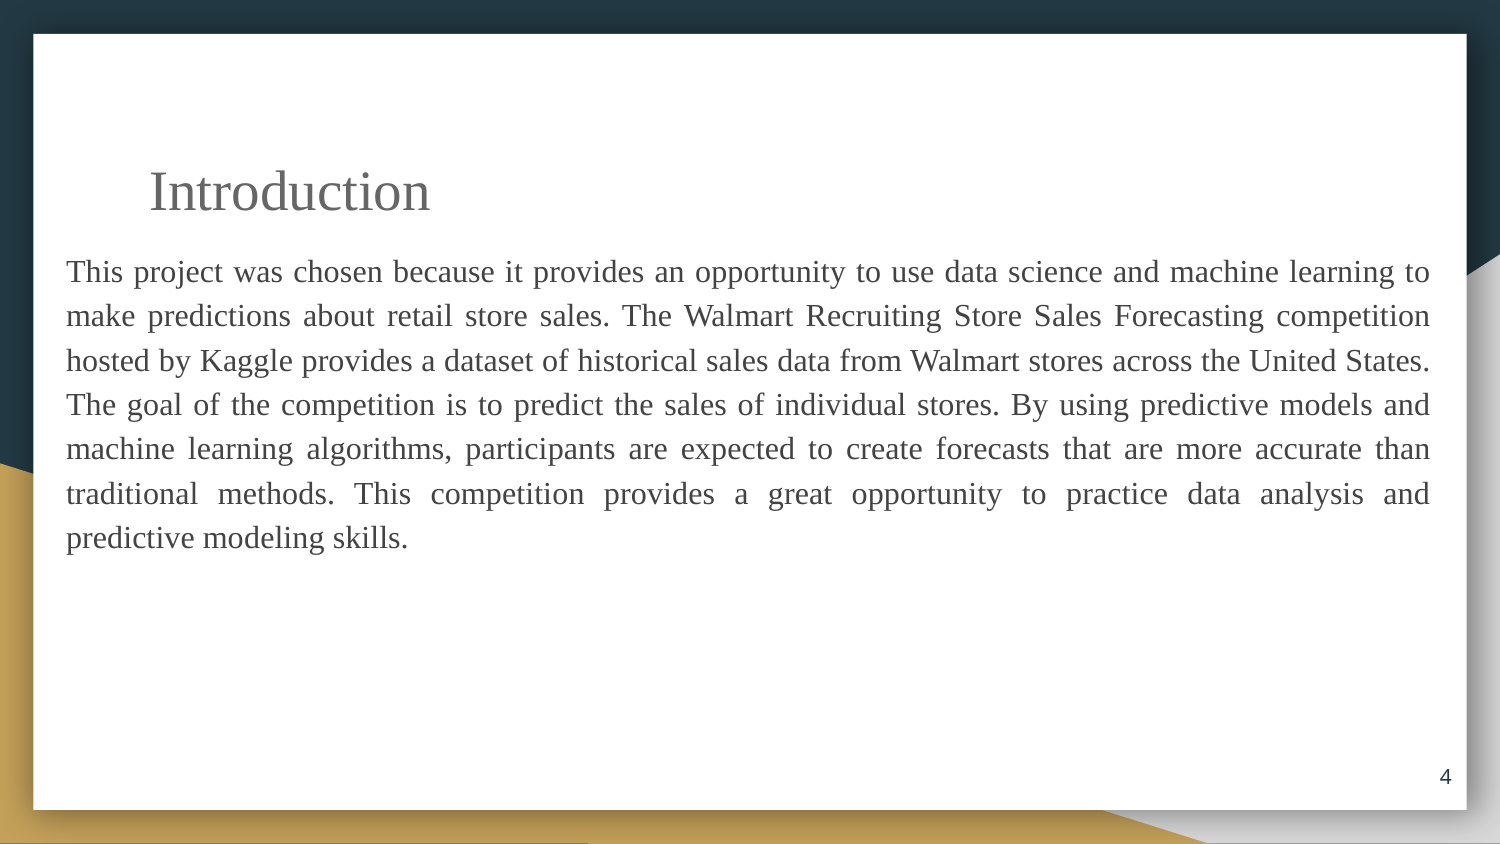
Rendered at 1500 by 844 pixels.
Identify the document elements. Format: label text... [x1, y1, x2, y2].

title Introduction [134, 138, 1366, 229]
list This project was chosen because it provides an opportunity to use data science and machine learning to make predictions about retail store sales. The Walmart Recruiting Store Sales Forecasting competition hosted by Kaggle provides a dataset of historical sales data from Walmart stores across the United States. The goal of the competition is to predict the sales of individual stores. By using predictive models and machine learning algorithms, participants are expected to create forecasts that are more accurate than traditional methods. This competition provides a great opportunity to practice data analysis and predictive modeling skills. [51, 229, 1449, 771]
slide_number ‹#› [1376, 745, 1467, 810]
